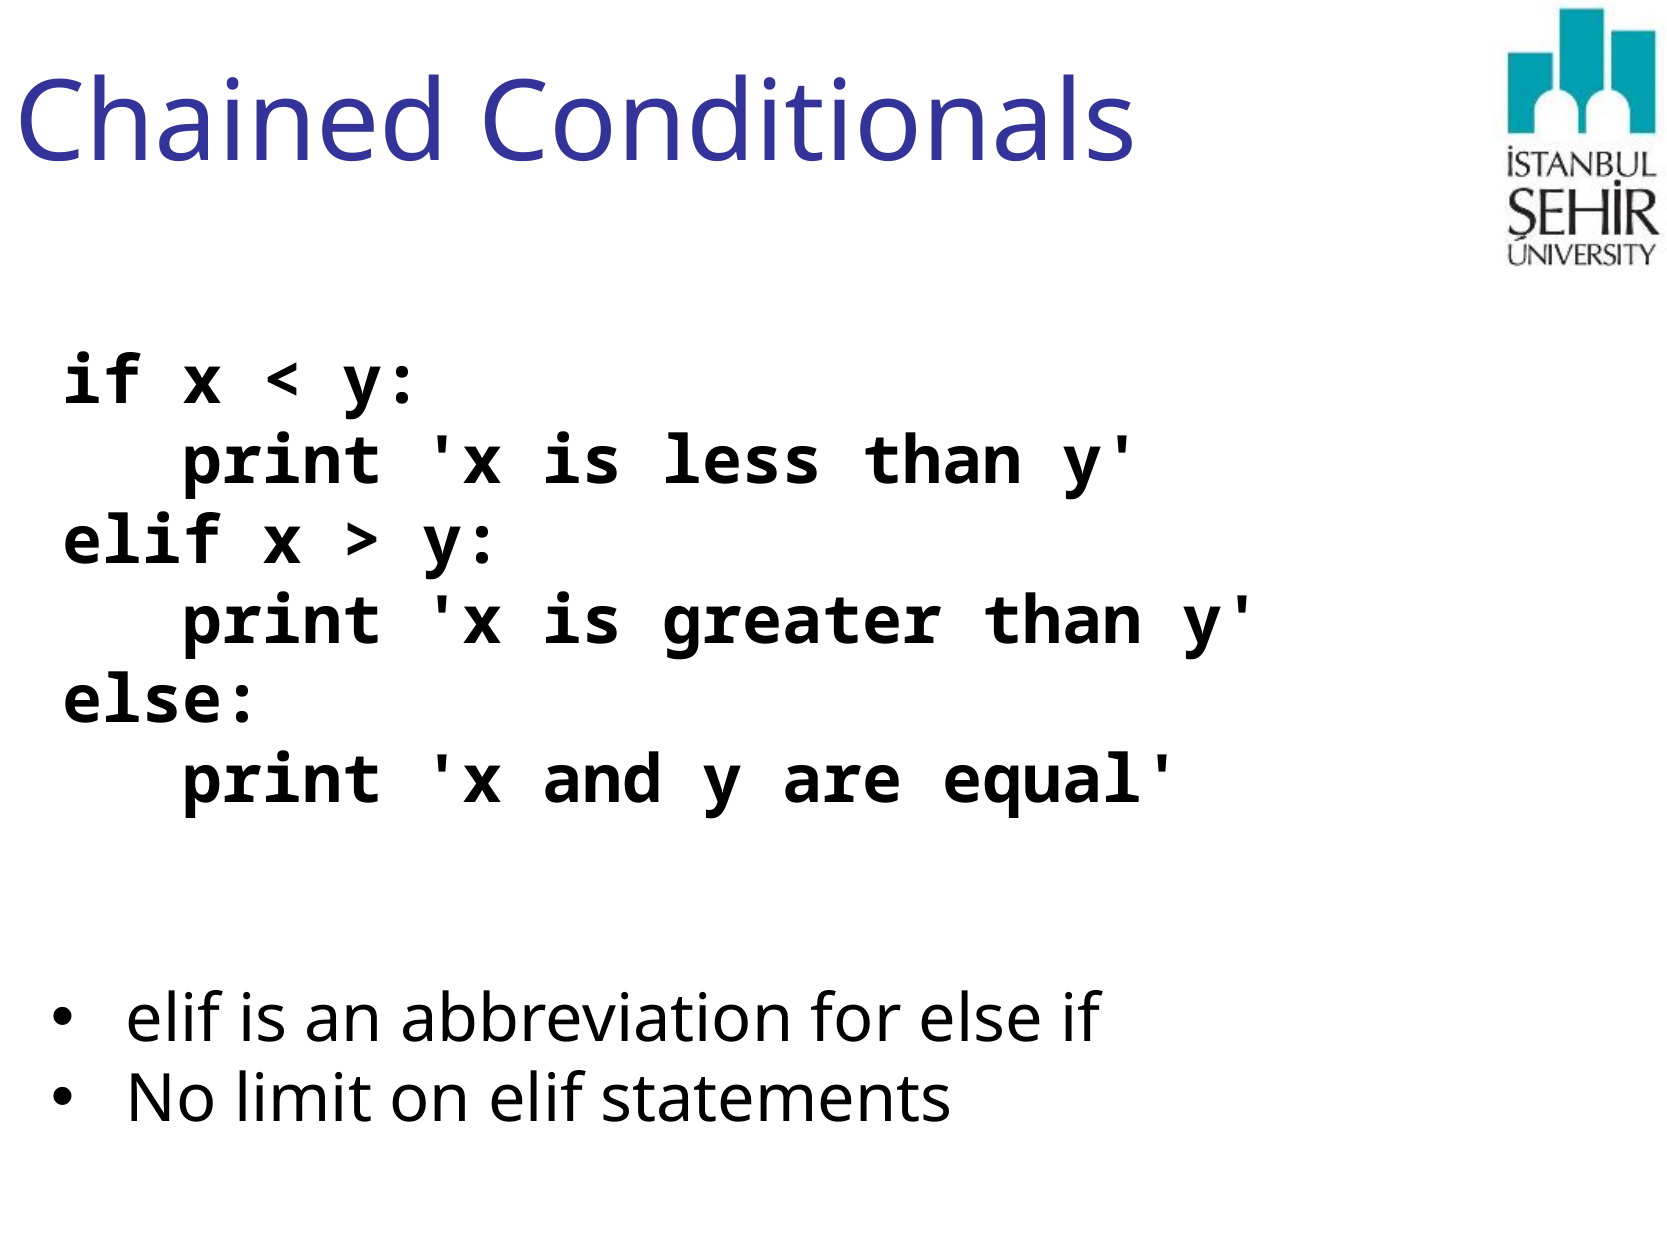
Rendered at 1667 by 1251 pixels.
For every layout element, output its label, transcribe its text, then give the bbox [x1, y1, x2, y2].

picture [1491, 0, 1667, 258]
list if x < y: print 'x is less than y' elif x > y: print 'x is greater than y' else: print 'x and y are equal' [14, 258, 1667, 814]
text_box elif is an abbreviation for else if No limit on elif statements [36, 967, 1631, 1143]
title Chained Conditionals [8, 8, 1663, 224]
